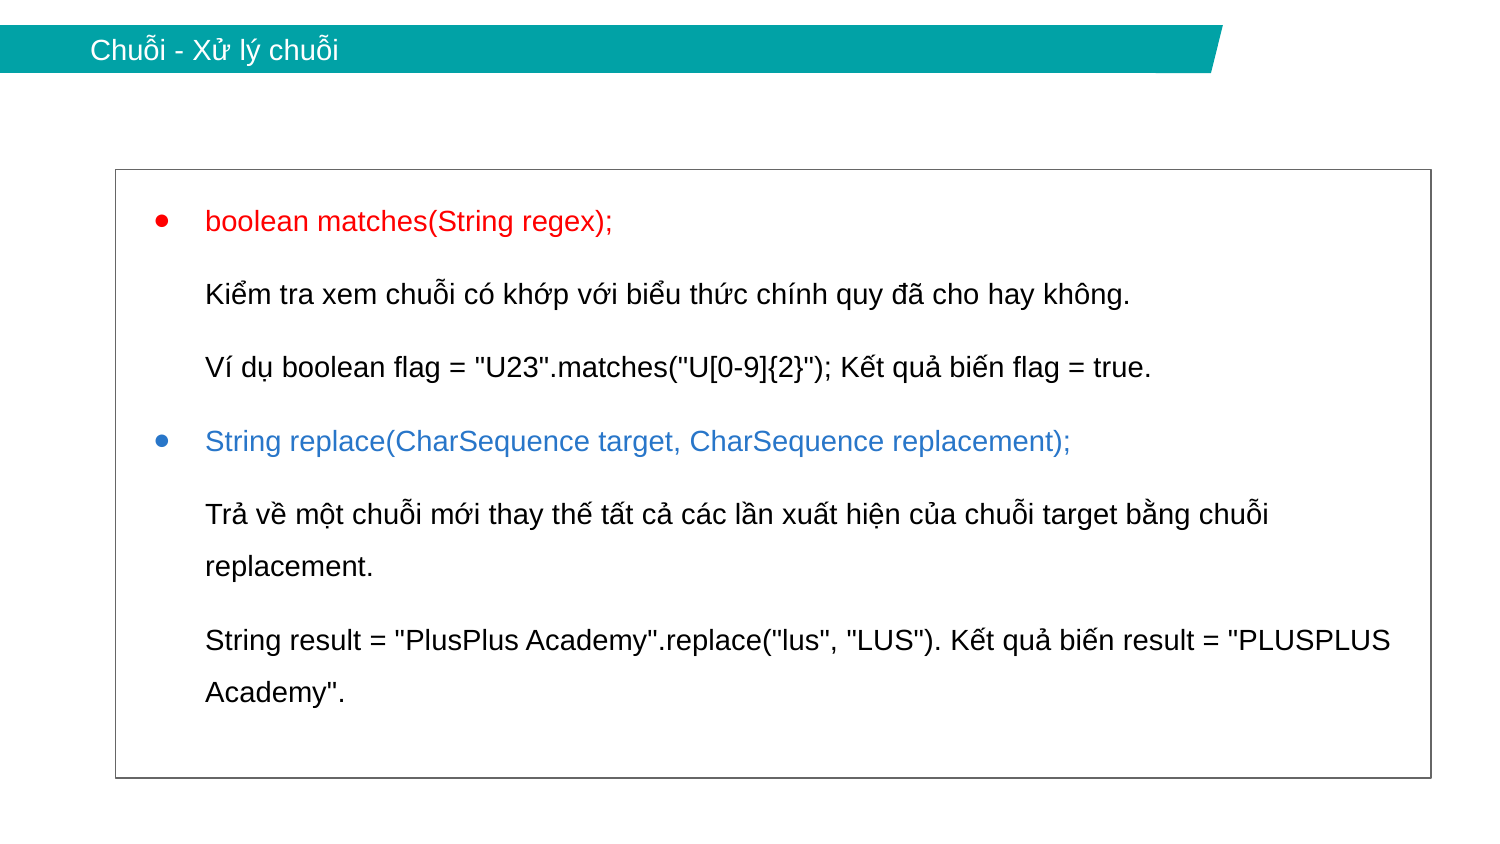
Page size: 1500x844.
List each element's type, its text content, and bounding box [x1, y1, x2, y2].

text_box Chuỗi - Xử lý chuỗi [0, 25, 1167, 73]
text_box boolean matches(String regex); Kiểm tra xem chuỗi có khớp với biểu thức chính quy đã cho hay không. Ví dụ boolean flag = "U23".matches("U[0-9]{2}"); Kết quả biến flag = true. String replace(CharSequence target, CharSequence replacement); Trả về một chuỗi mới thay thế tất cả các lần xuất hiện của chuỗi target bằng chuỗi replacement. String result = "PlusPlus Academy".replace("lus", "LUS"). Kết quả biến result = "PLUSPLUS Academy". [115, 169, 1431, 779]
text_box [1155, 25, 1223, 74]
